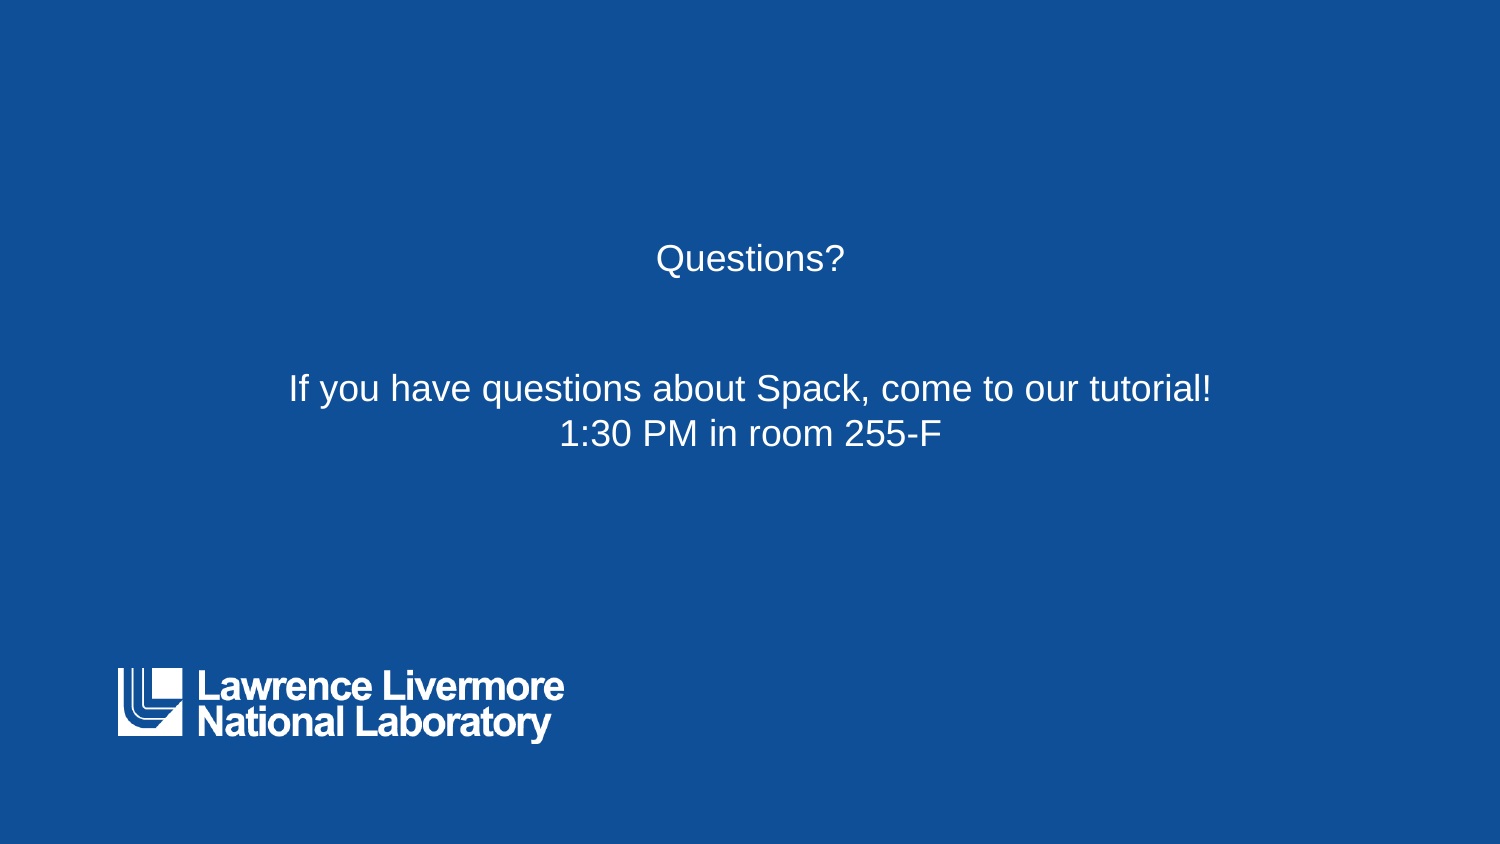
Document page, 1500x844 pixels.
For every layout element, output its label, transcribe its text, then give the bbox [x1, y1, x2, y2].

picture [118, 668, 564, 744]
text_box Questions? [640, 226, 860, 287]
text_box If you have questions about Spack, come to our tutorial! 1:30 PM in room 255-F [273, 356, 1228, 461]
